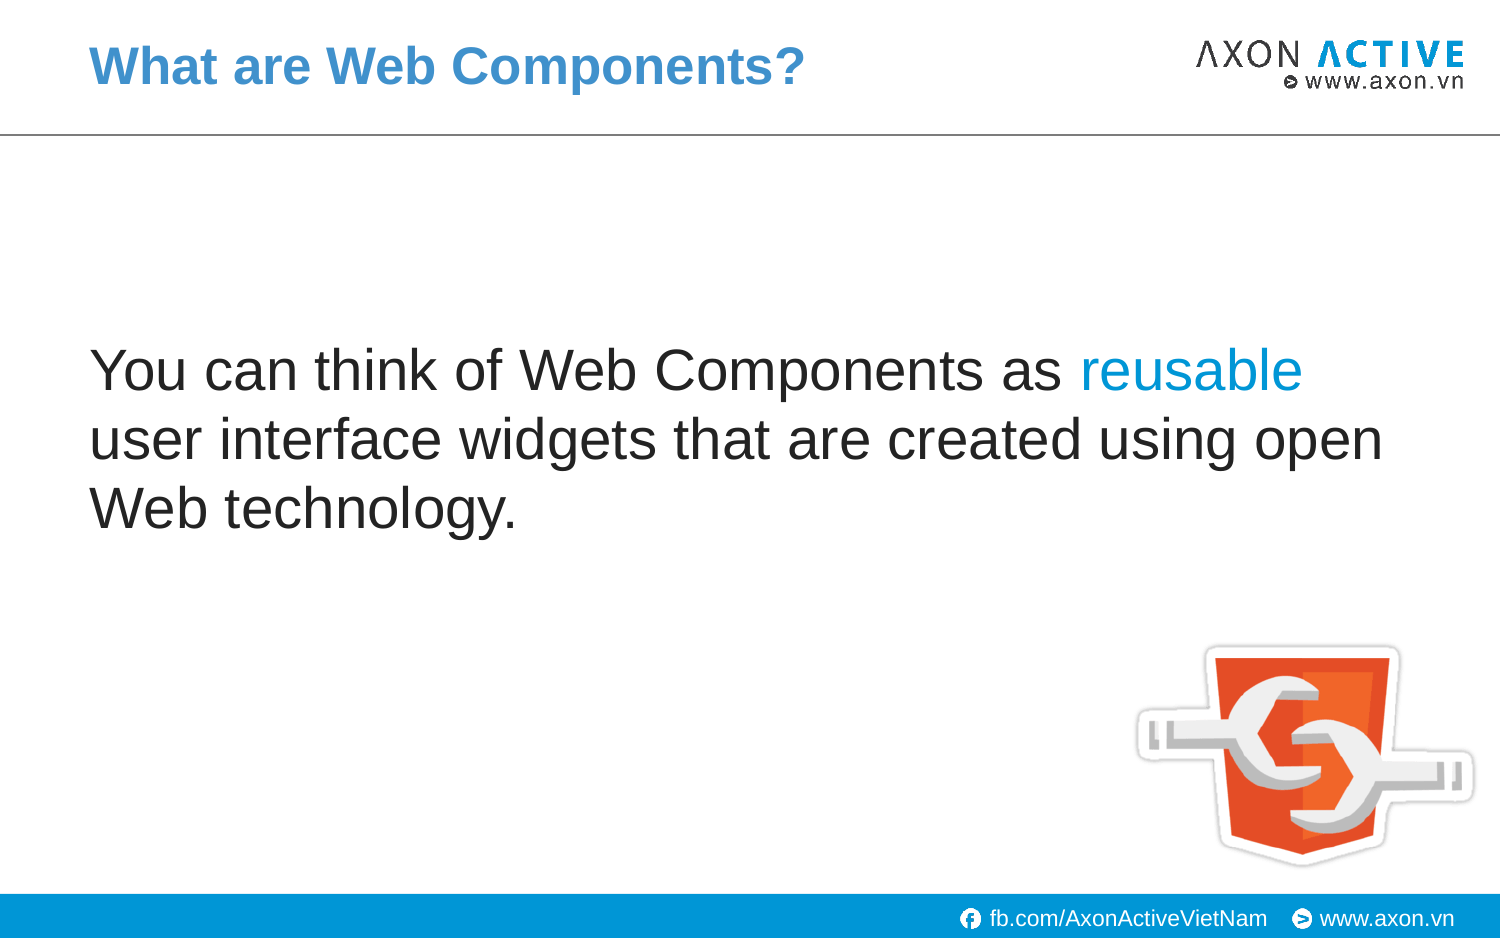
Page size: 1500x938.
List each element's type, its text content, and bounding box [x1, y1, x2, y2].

picture [1196, 40, 1463, 89]
picture [1214, 913, 1218, 924]
picture [961, 909, 980, 928]
title What are Web Components? [75, 24, 1163, 103]
picture [1169, 917, 1178, 923]
picture [1423, 40, 1432, 56]
picture [1145, 914, 1149, 924]
picture [1293, 909, 1311, 928]
picture [1123, 574, 1487, 893]
list You can think of Web Components as reusable user interface widgets that are created using open Web technology. [75, 165, 1425, 735]
picture [1202, 917, 1211, 923]
